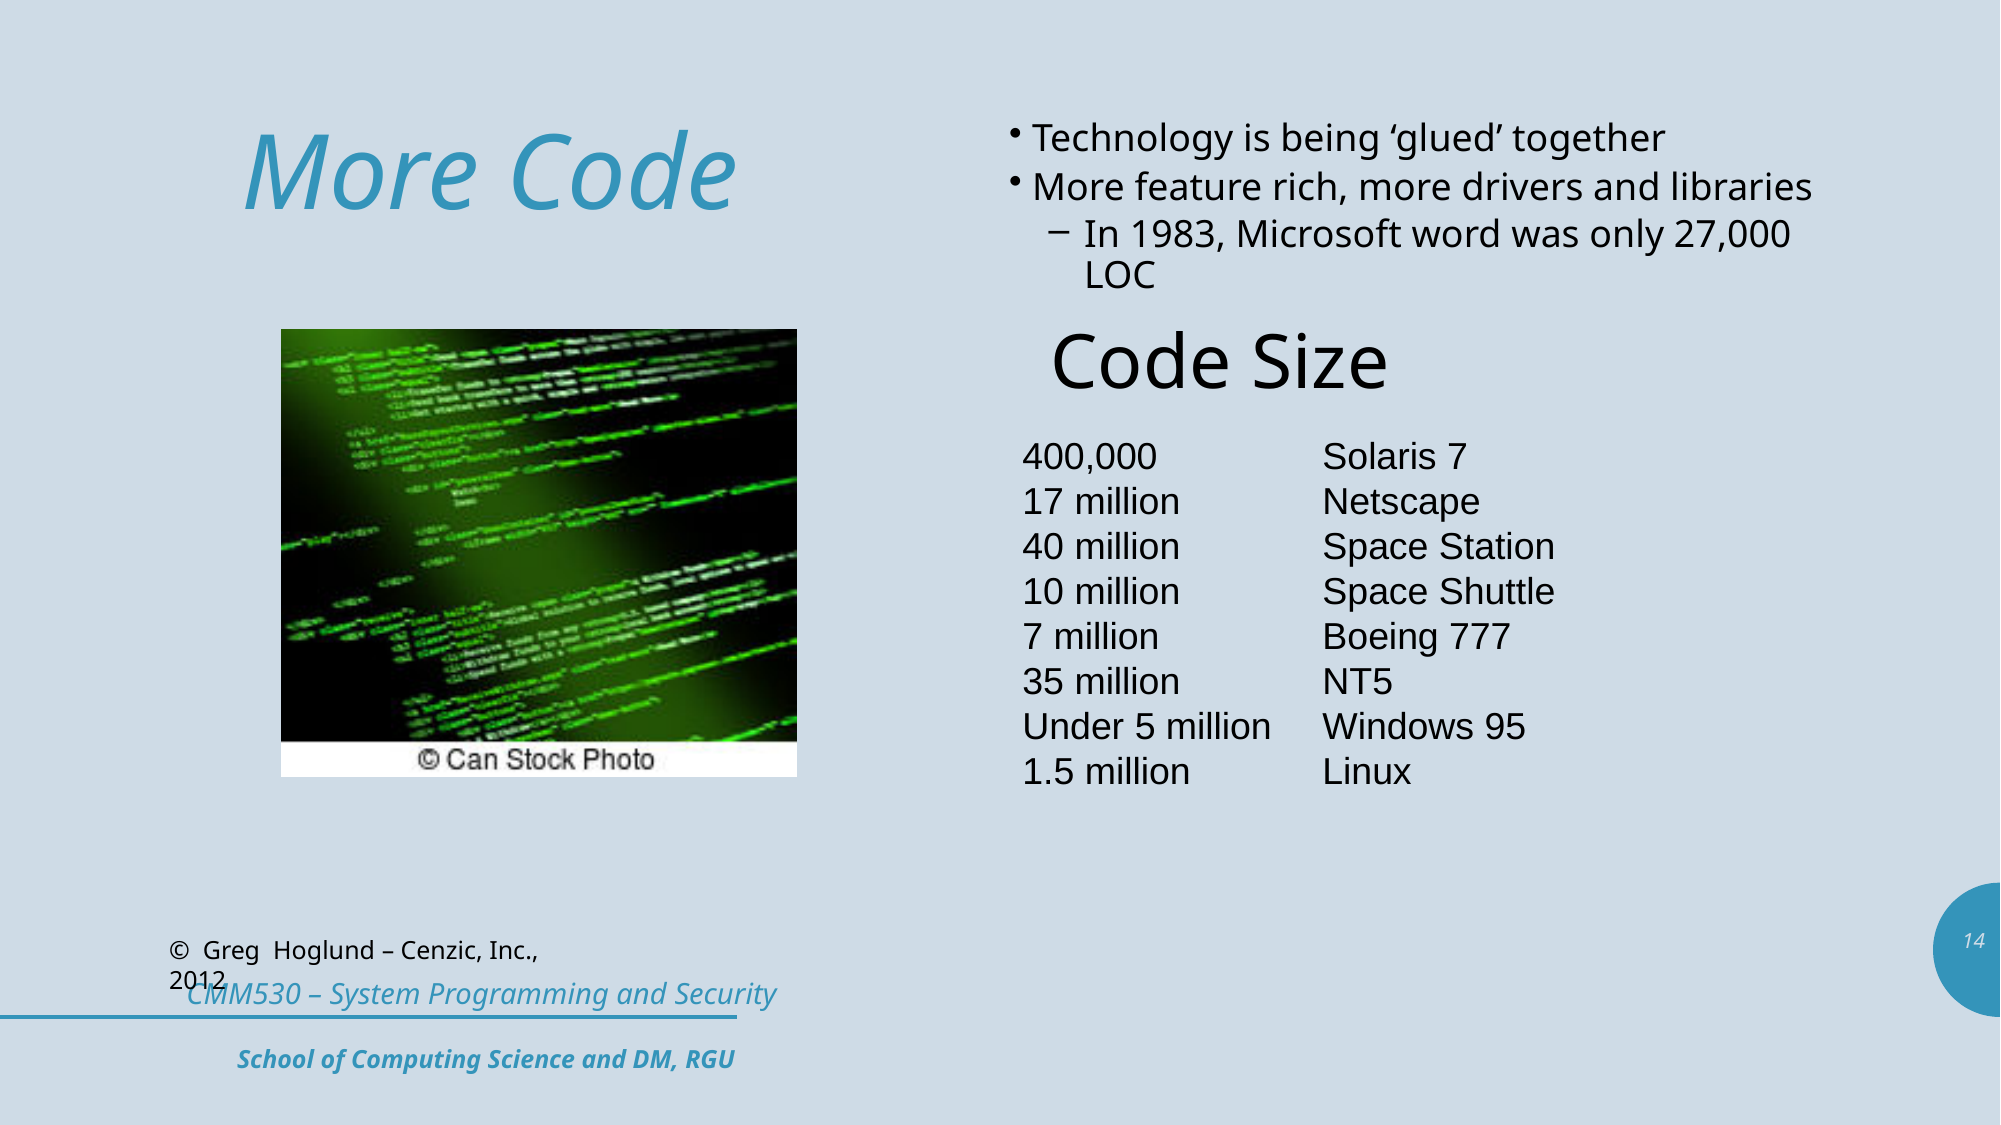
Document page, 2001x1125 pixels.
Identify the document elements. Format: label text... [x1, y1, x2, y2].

text_box Technology is being ‘glued’ together More feature rich, more drivers and libraries In 1983, Microsoft word was only 27,000 LOC [994, 112, 1853, 532]
title More Code [125, 112, 754, 905]
text_box Code Size [1035, 306, 1405, 411]
slide_number 14 [1933, 904, 2000, 980]
text_box 400,000 Solaris 7 17 million Netscape 40 million Space Station 10 million Space Shuttle 7 million Boeing 777 35 million NT5 Under 5 million Windows 95 1.5 million Linux [1007, 424, 1571, 845]
picture [281, 329, 797, 777]
text_box © Greg Hoglund – Cenzic, Inc., 2012 [154, 927, 610, 1002]
